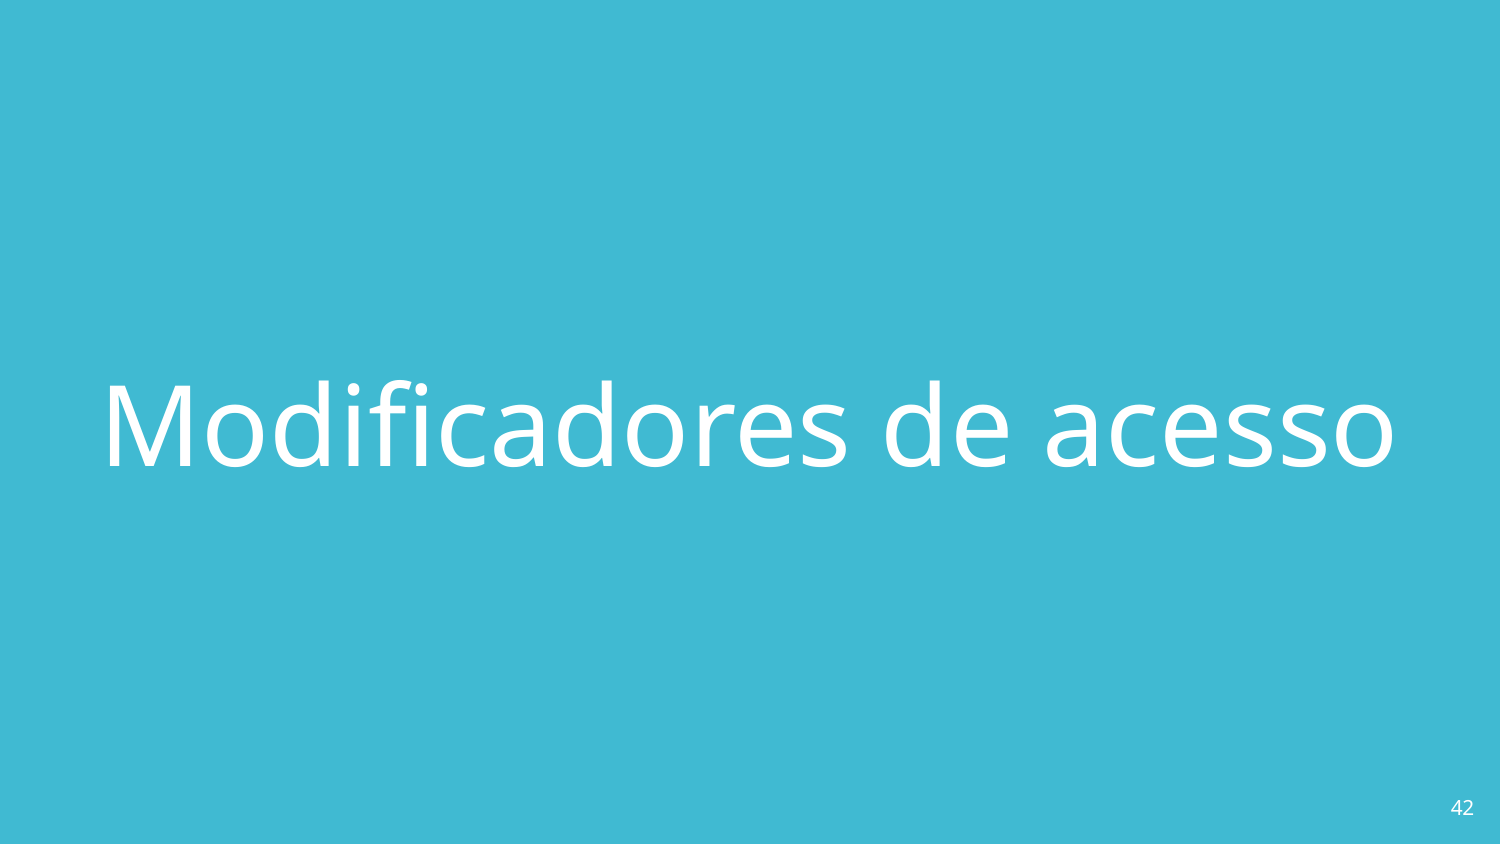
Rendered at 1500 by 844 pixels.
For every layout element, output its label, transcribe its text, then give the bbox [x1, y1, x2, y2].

slide_number 42 [1399, 779, 1490, 844]
text_box Modificadores de acesso [0, 346, 1500, 496]
